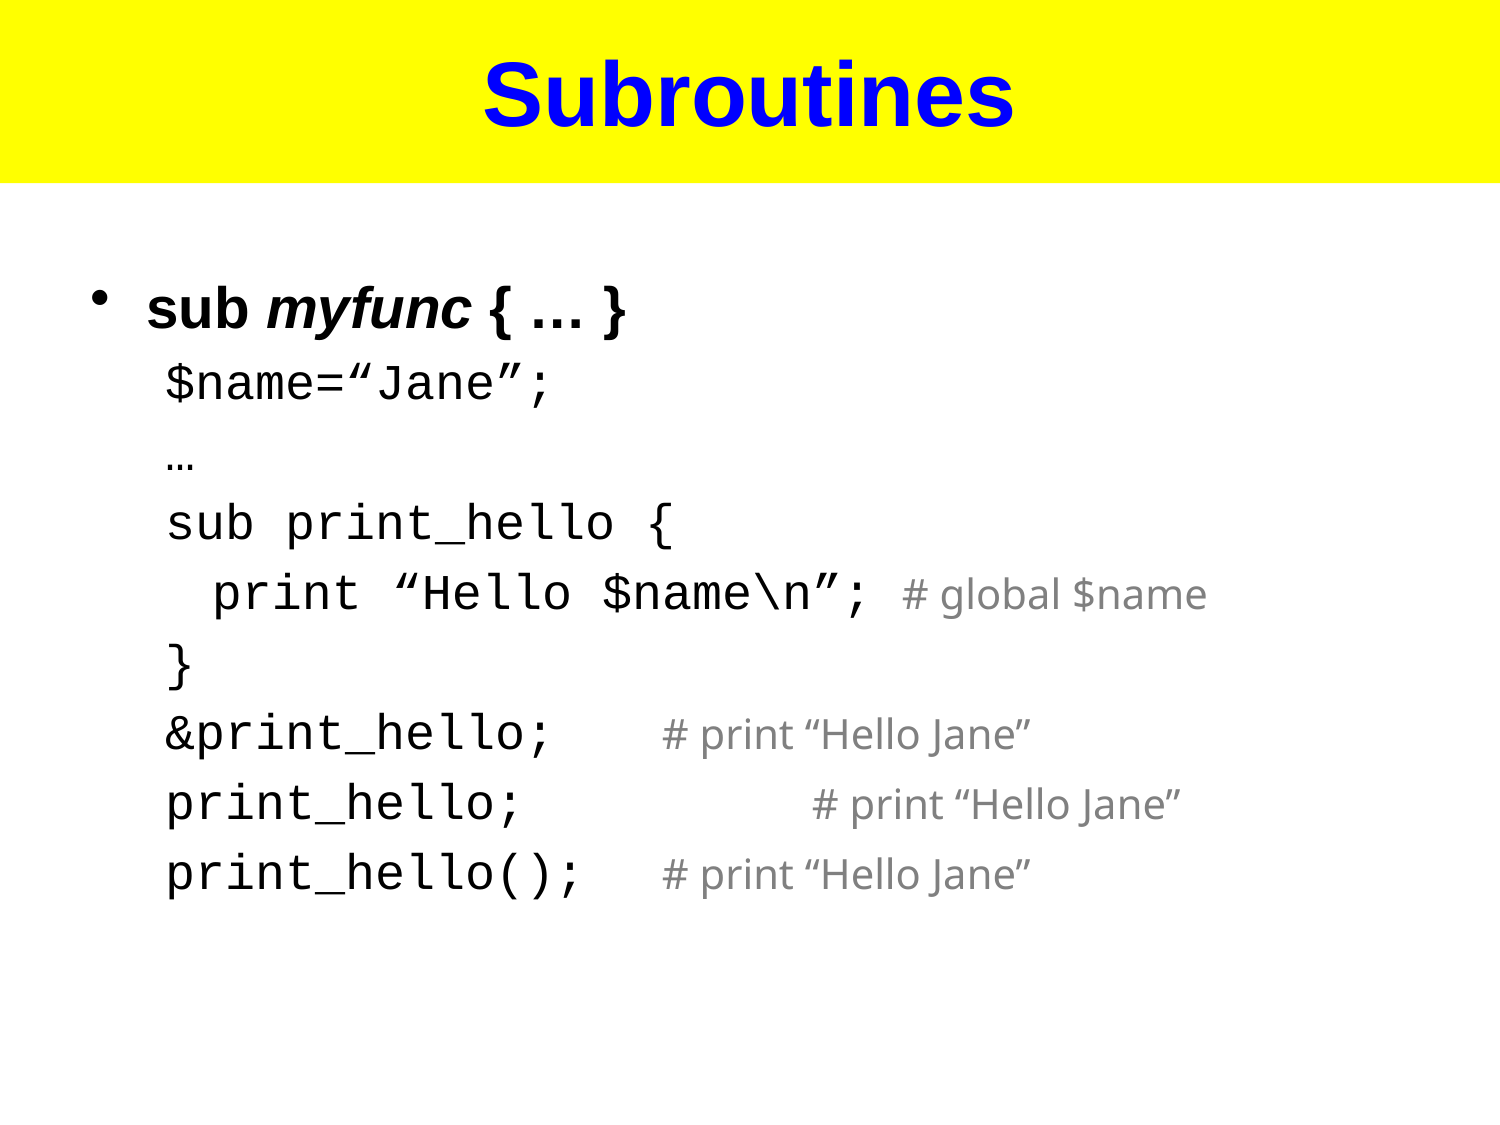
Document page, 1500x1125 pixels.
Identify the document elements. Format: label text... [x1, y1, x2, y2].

title Subroutines [0, 0, 1500, 184]
list sub myfunc { … } $name=“Jane”; … sub print_hello { print “Hello $name\n”; # global $name } &print_hello; # print “Hello Jane” print_hello; # print “Hello Jane” print_hello(); # print “Hello Jane” [75, 262, 1425, 1005]
